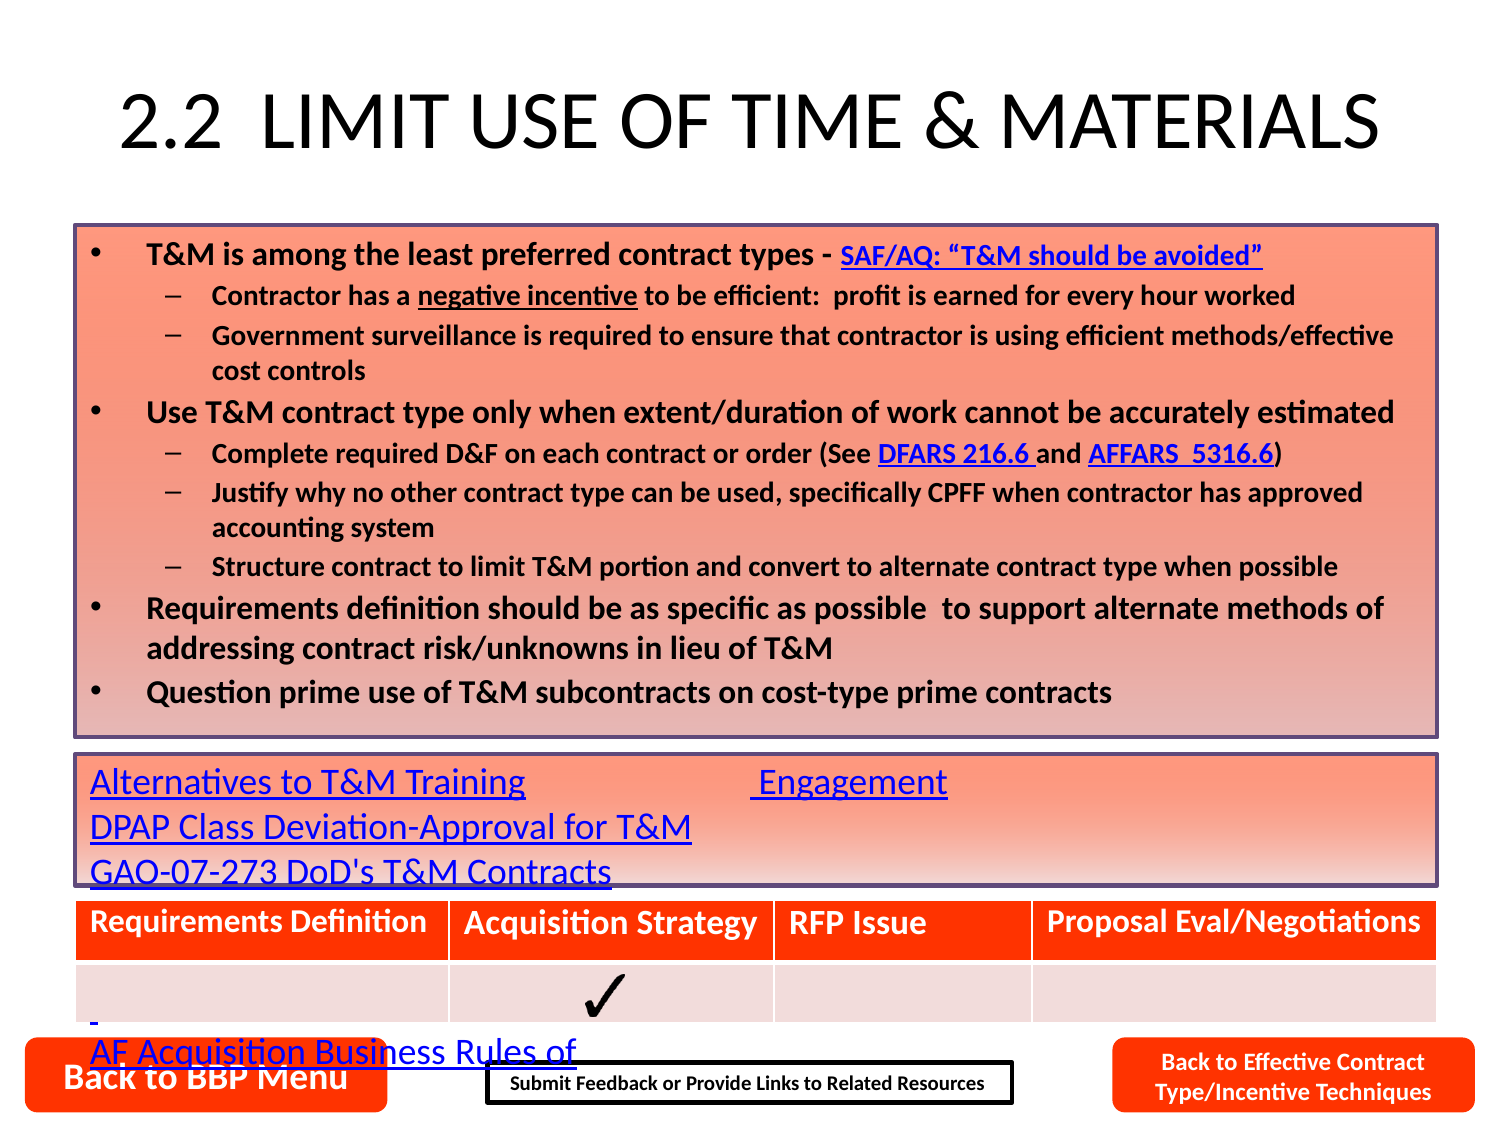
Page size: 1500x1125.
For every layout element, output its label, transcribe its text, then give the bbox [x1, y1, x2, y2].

text_box Alternatives to T&M Training DPAP Class Deviation-Approval for T&M GAO-07-273 DoD's T&M Contracts AF Acquisition Business Rules of Engagement [74, 749, 1425, 1082]
picture [585, 974, 626, 1017]
list T&M is among the least preferred contract types - SAF/AQ: “T&M should be avoided” Contractor has a negative incentive to be efficient: profit is earned for every hour worked Government surveillance is required to ensure that contractor is using efficient methods/effective cost controls Use T&M contract type only when extent/duration of work cannot be accurately estimated Complete required D&F on each contract or order (See DFARS 216.6 and AFFARS 5316.6) Justify why no other contract type can be used, specifically CPFF when contractor has approved accounting system Structure contract to limit T&M portion and convert to alternate contract type when possible Requirements definition should be as specific as possible to support alternate methods of addressing contract risk/unknowns in lieu of T&M Question prime use of T&M subcontracts on cost-type prime contracts [75, 224, 1438, 750]
title 2.2 Limit Use of Time & Materials [75, 24, 1425, 205]
